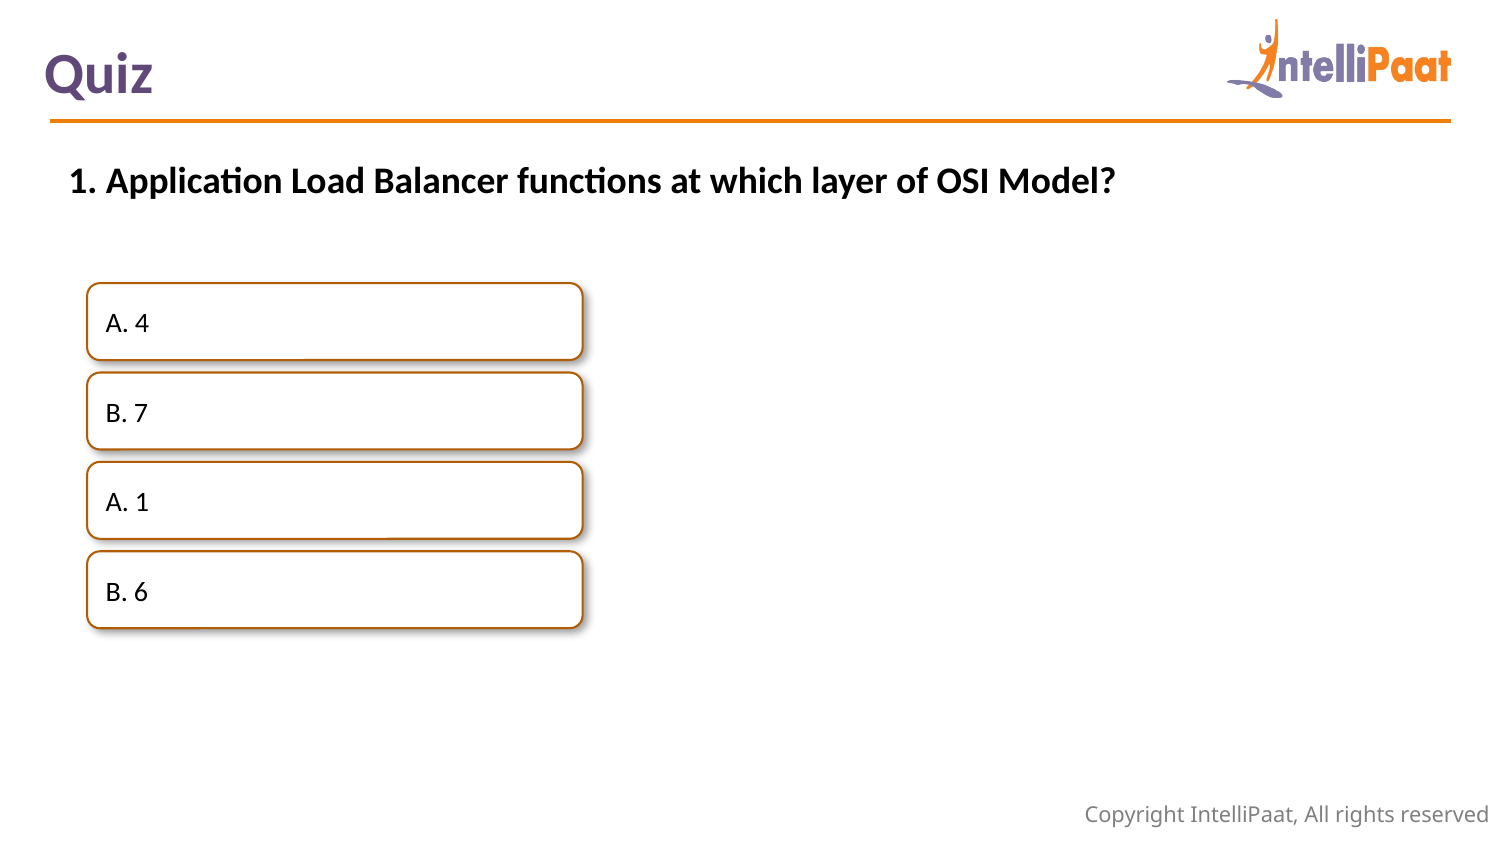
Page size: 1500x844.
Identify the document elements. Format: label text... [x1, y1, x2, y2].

text_box A. 1 [86, 460, 584, 540]
text_box 1. Application Load Balancer functions at which layer of OSI Model? [53, 148, 1384, 208]
text_box A. 4 [86, 282, 584, 362]
picture [1227, 19, 1451, 98]
text_box B. 6 [86, 550, 584, 630]
text_box B. 7 [86, 371, 584, 451]
text_box Quiz [29, 27, 169, 113]
